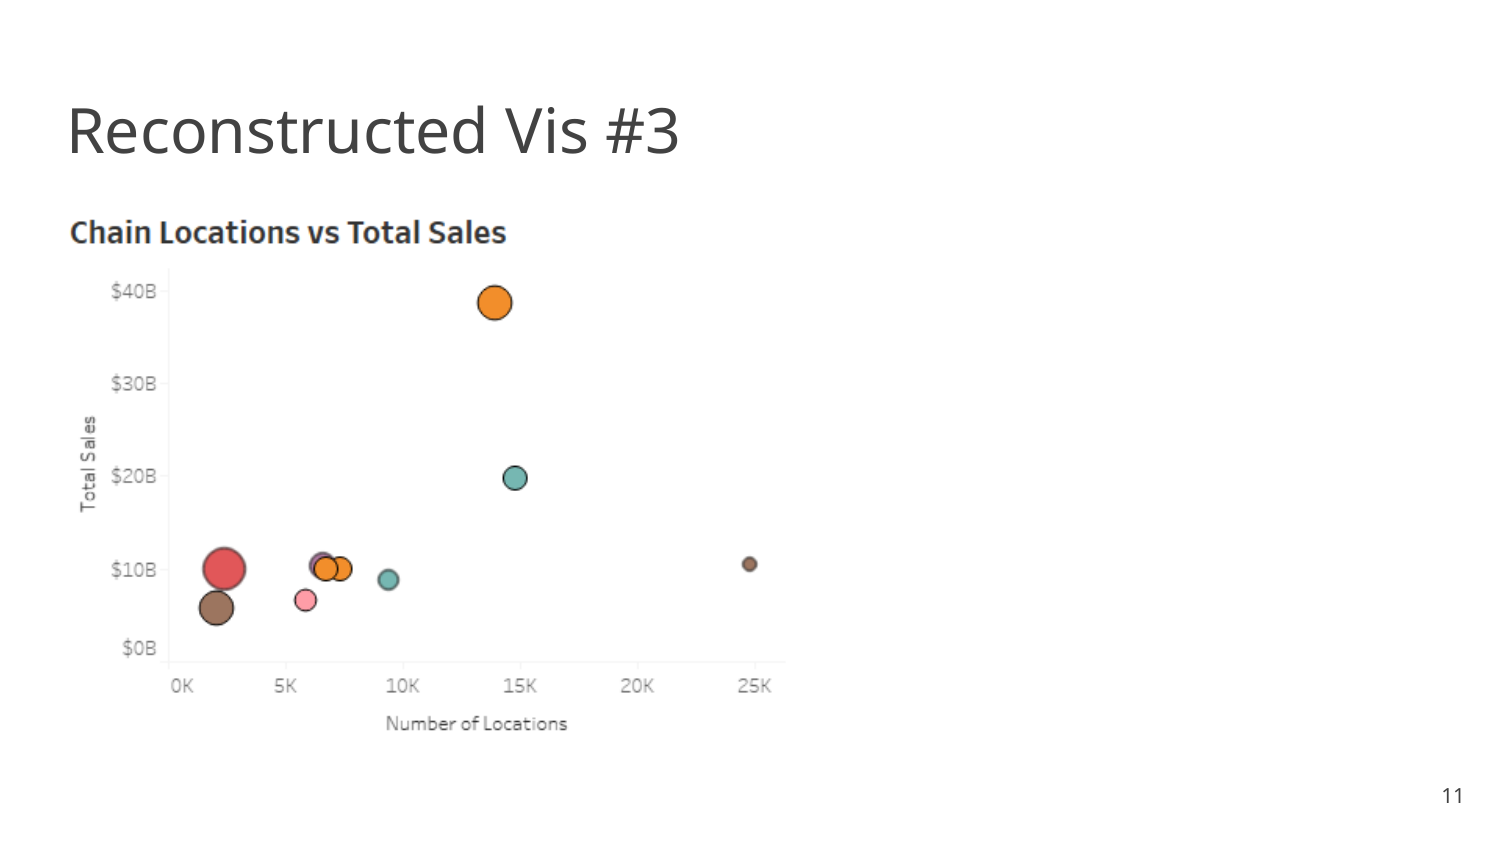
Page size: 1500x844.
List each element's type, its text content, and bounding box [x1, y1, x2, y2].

picture [50, 192, 800, 757]
title Reconstructed Vis #3 [51, 61, 1449, 182]
slide_number ‹#› [1389, 764, 1480, 830]
